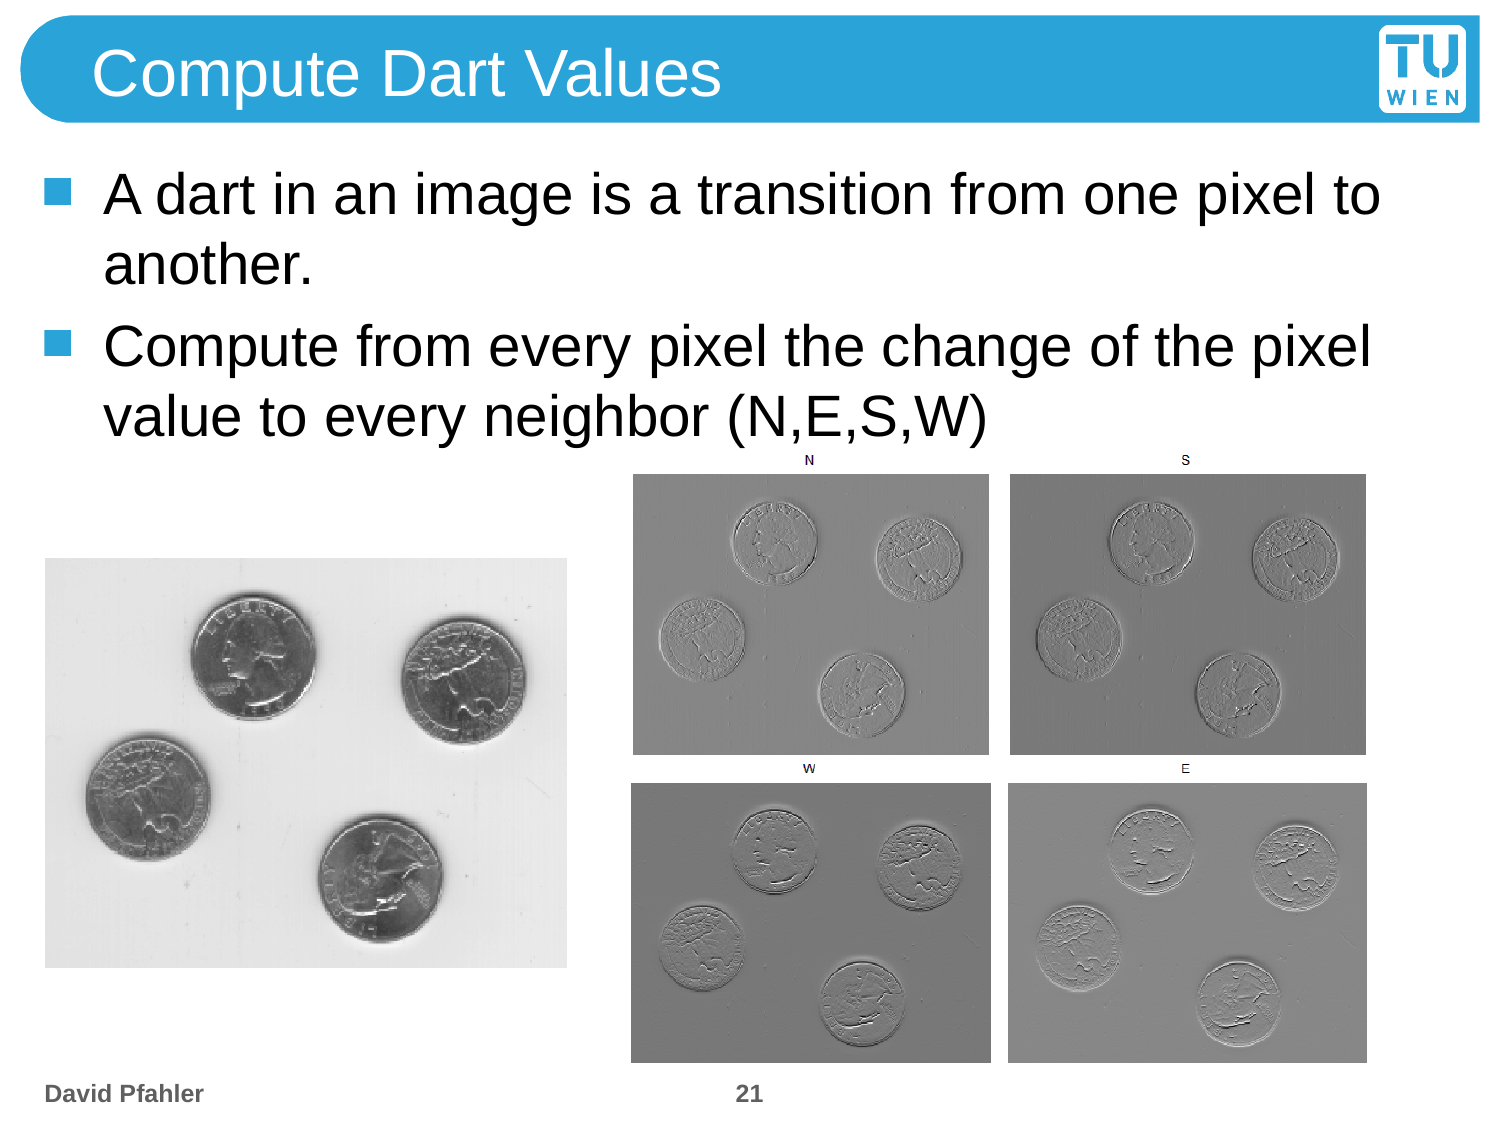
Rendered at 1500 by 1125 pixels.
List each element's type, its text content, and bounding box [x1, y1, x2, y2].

list A dart in an image is a transition from one pixel to another. Compute from every pixel the change of the pixel value to every neighbor (N,E,S,W) [29, 148, 1483, 1048]
picture [1379, 25, 1466, 113]
picture [631, 451, 1367, 1064]
slide_number 21 [660, 1072, 839, 1118]
footer David Pfahler [29, 1067, 632, 1118]
picture [45, 558, 567, 968]
title Compute Dart Values [76, 6, 1351, 132]
